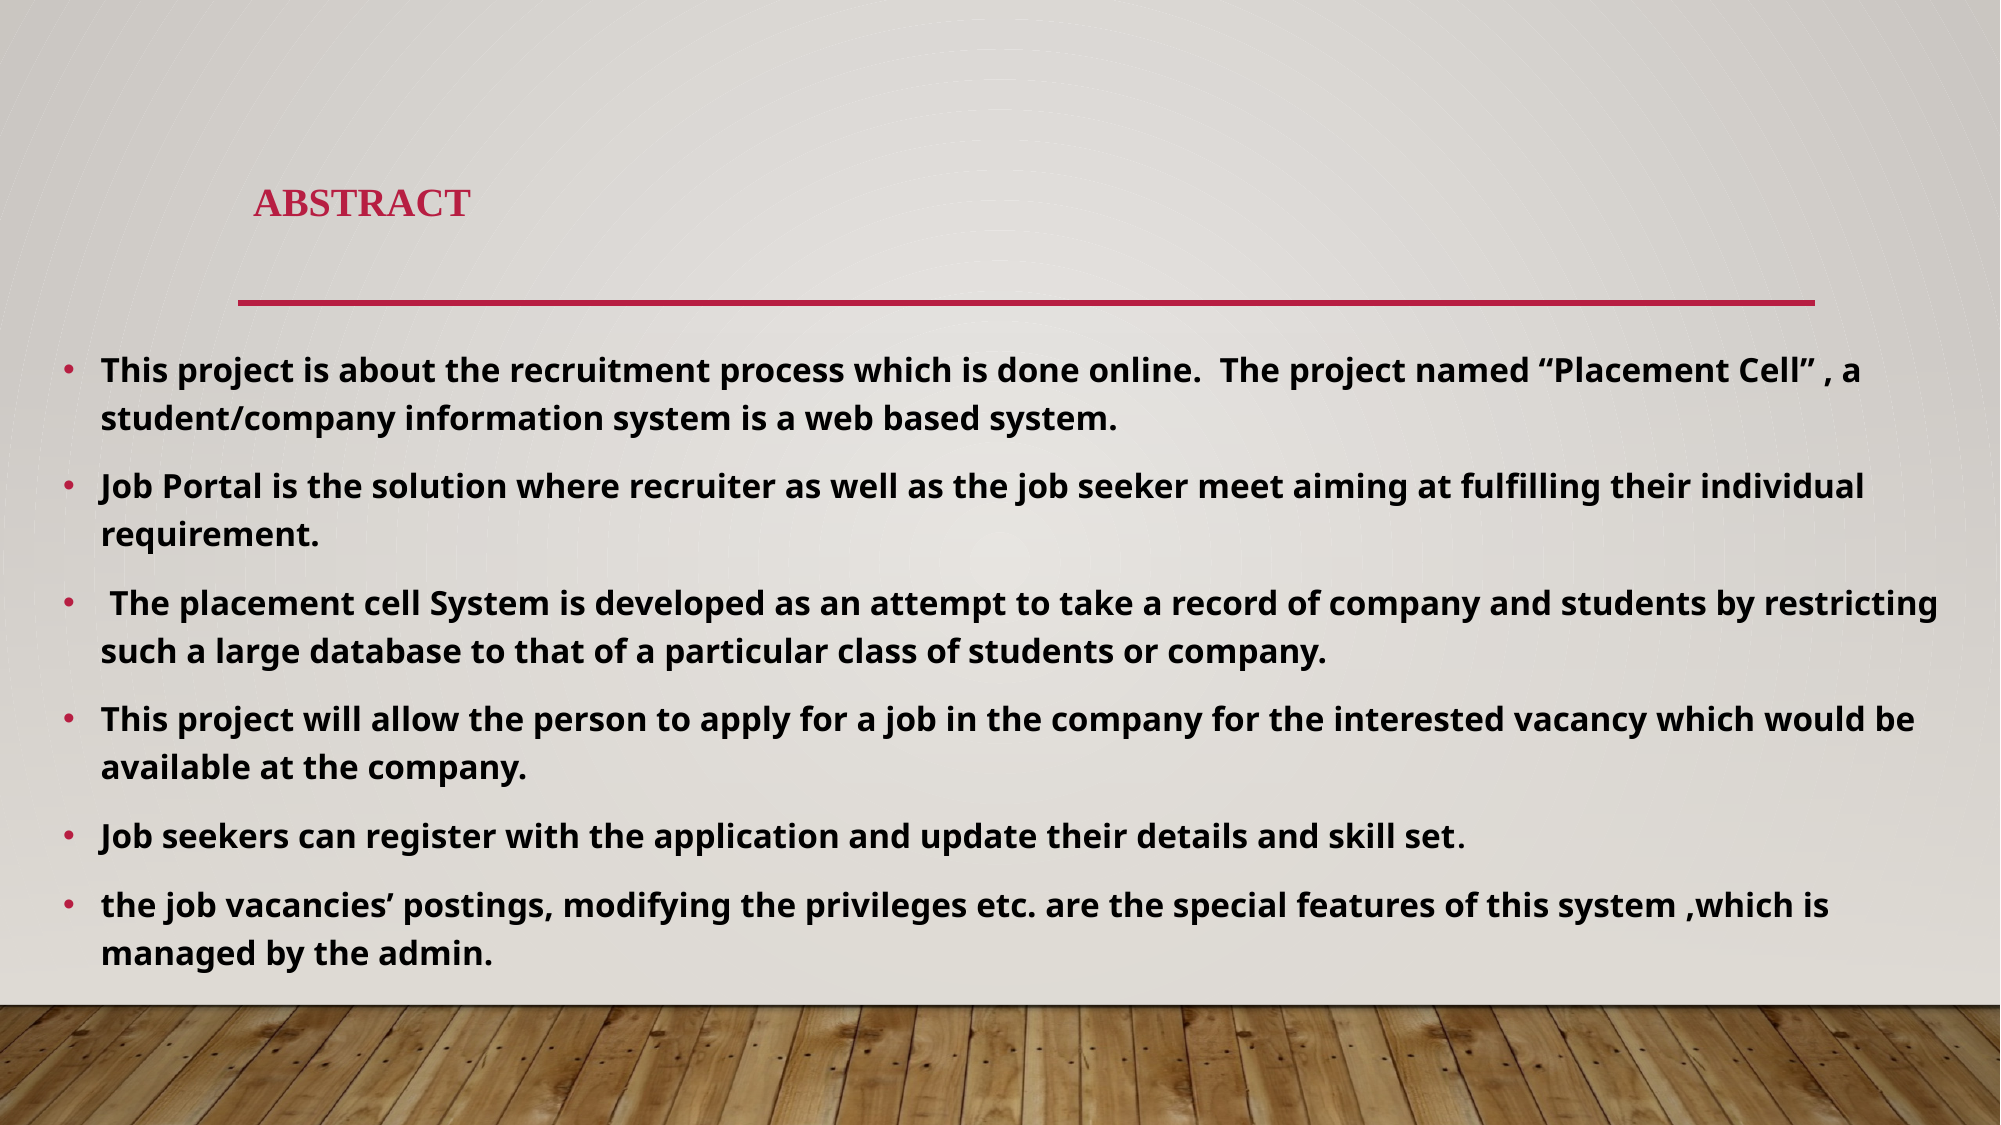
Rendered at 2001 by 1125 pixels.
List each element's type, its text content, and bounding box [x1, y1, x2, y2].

list This project is about the recruitment process which is done online. The project named “Placement Cell” , a student/company information system is a web based system. Job Portal is the solution where recruiter as well as the job seeker meet aiming at fulfilling their individual requirement. The placement cell System is developed as an attempt to take a record of company and students by restricting such a large database to that of a particular class of students or company. This project will allow the person to apply for a job in the company for the interested vacancy which would be available at the company. Job seekers can register with the application and update their details and skill set. the job vacancies’ postings, modifying the privileges etc. are the special features of this system ,which is managed by the admin. [48, 333, 1971, 998]
title Abstract [238, 174, 1814, 282]
picture [0, 1005, 2000, 1125]
